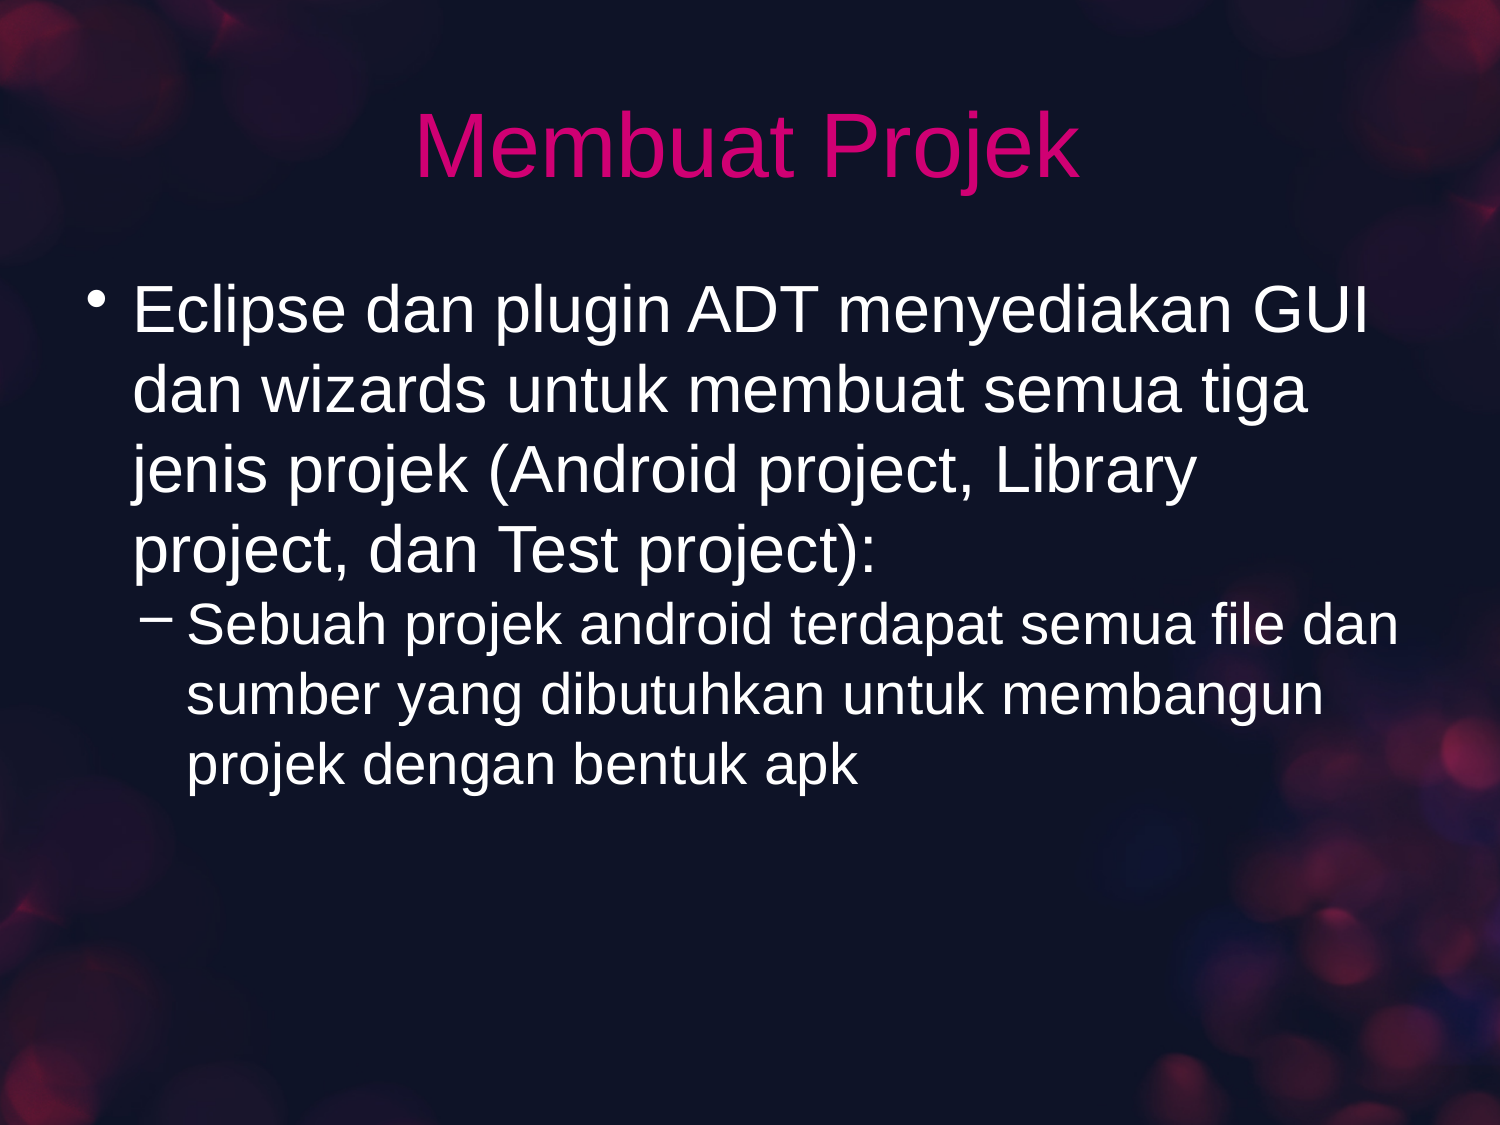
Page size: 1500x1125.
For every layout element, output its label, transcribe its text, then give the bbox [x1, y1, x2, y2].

title Membuat Projek [70, 47, 1425, 236]
picture [0, 0, 1500, 1125]
list Eclipse dan plugin ADT menyediakan GUI dan wizards untuk membuat semua tiga jenis projek (Android project, Library project, dan Test project): Sebuah projek android terdapat semua file dan sumber yang dibutuhkan untuk membangun projek dengan bentuk apk [70, 258, 1425, 1001]
